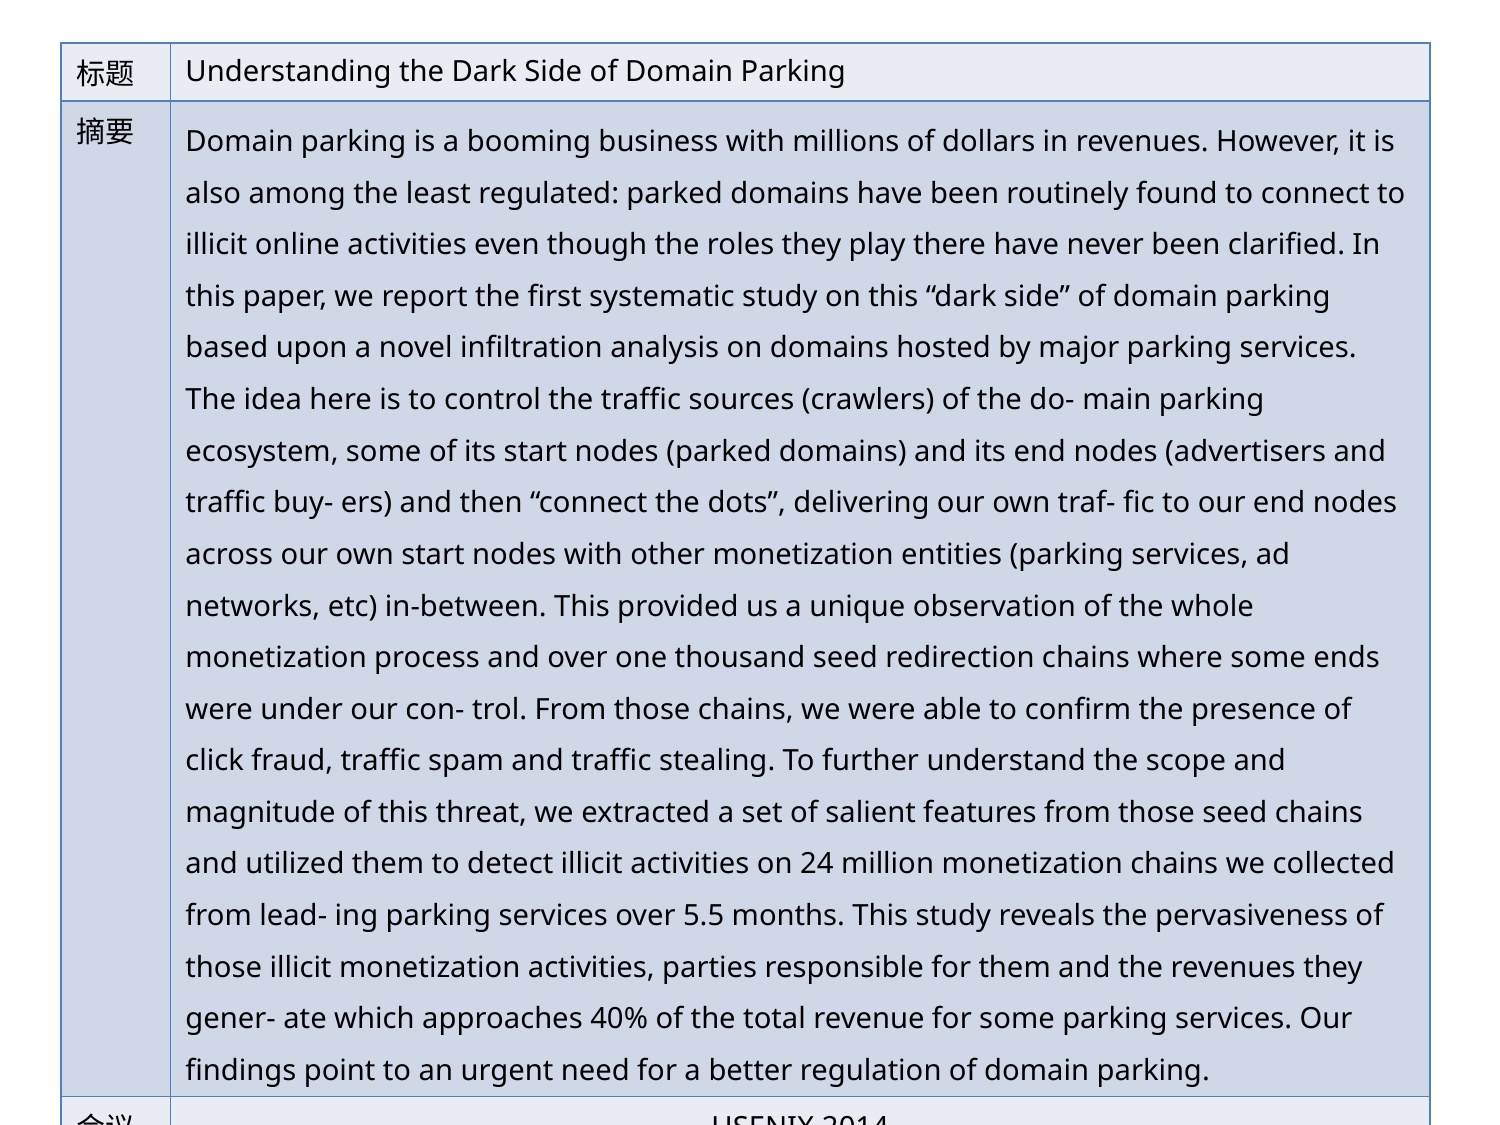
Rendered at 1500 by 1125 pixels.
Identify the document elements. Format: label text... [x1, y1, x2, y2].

table_header 标题 [62, 44, 170, 100]
table_cell Domain parking is a booming business with millions of dollars in revenues. However, it is also among the least regulated: parked domains have been routinely found to connect to illicit online activities even though the roles they play there have never been clarified. In this paper, we report the first systematic study on this “dark side” of domain parking based upon a novel infiltration analysis on domains hosted by major parking services. The idea here is to control the traffic sources (crawlers) of the do- main parking ecosystem, some of its start nodes (parked domains) and its end nodes (advertisers and traffic buy- ers) and then “connect the dots”, delivering our own traf- fic to our end nodes across our own start nodes with other monetization entities (parking services, ad networks, etc) in-between. This provided us a unique observation of the whole monetization process and over one thousand seed redirection chains where some ends were under our con- trol. From those chains, we were able to confirm the presence of click fraud, traffic spam and traffic stealing. To further understand the scope and magnitude of this threat, we extracted a set of salient features from those seed chains and utilized them to detect illicit activities on 24 million monetization chains we collected from lead- ing parking services over 5.5 months. This study reveals the pervasiveness of those illicit monetization activities, parties responsible for them and the revenues they gener- ate which approaches 40% of the total revenue for some parking services. Our findings point to an urgent need for a better regulation of domain parking. [171, 102, 1429, 1096]
table_header Understanding the Dark Side of Domain Parking [171, 44, 1429, 100]
table_cell 摘要 [62, 102, 170, 1096]
table_cell 会议 [62, 1097, 170, 1125]
table_cell USENIX 2014 [171, 1097, 1429, 1125]
